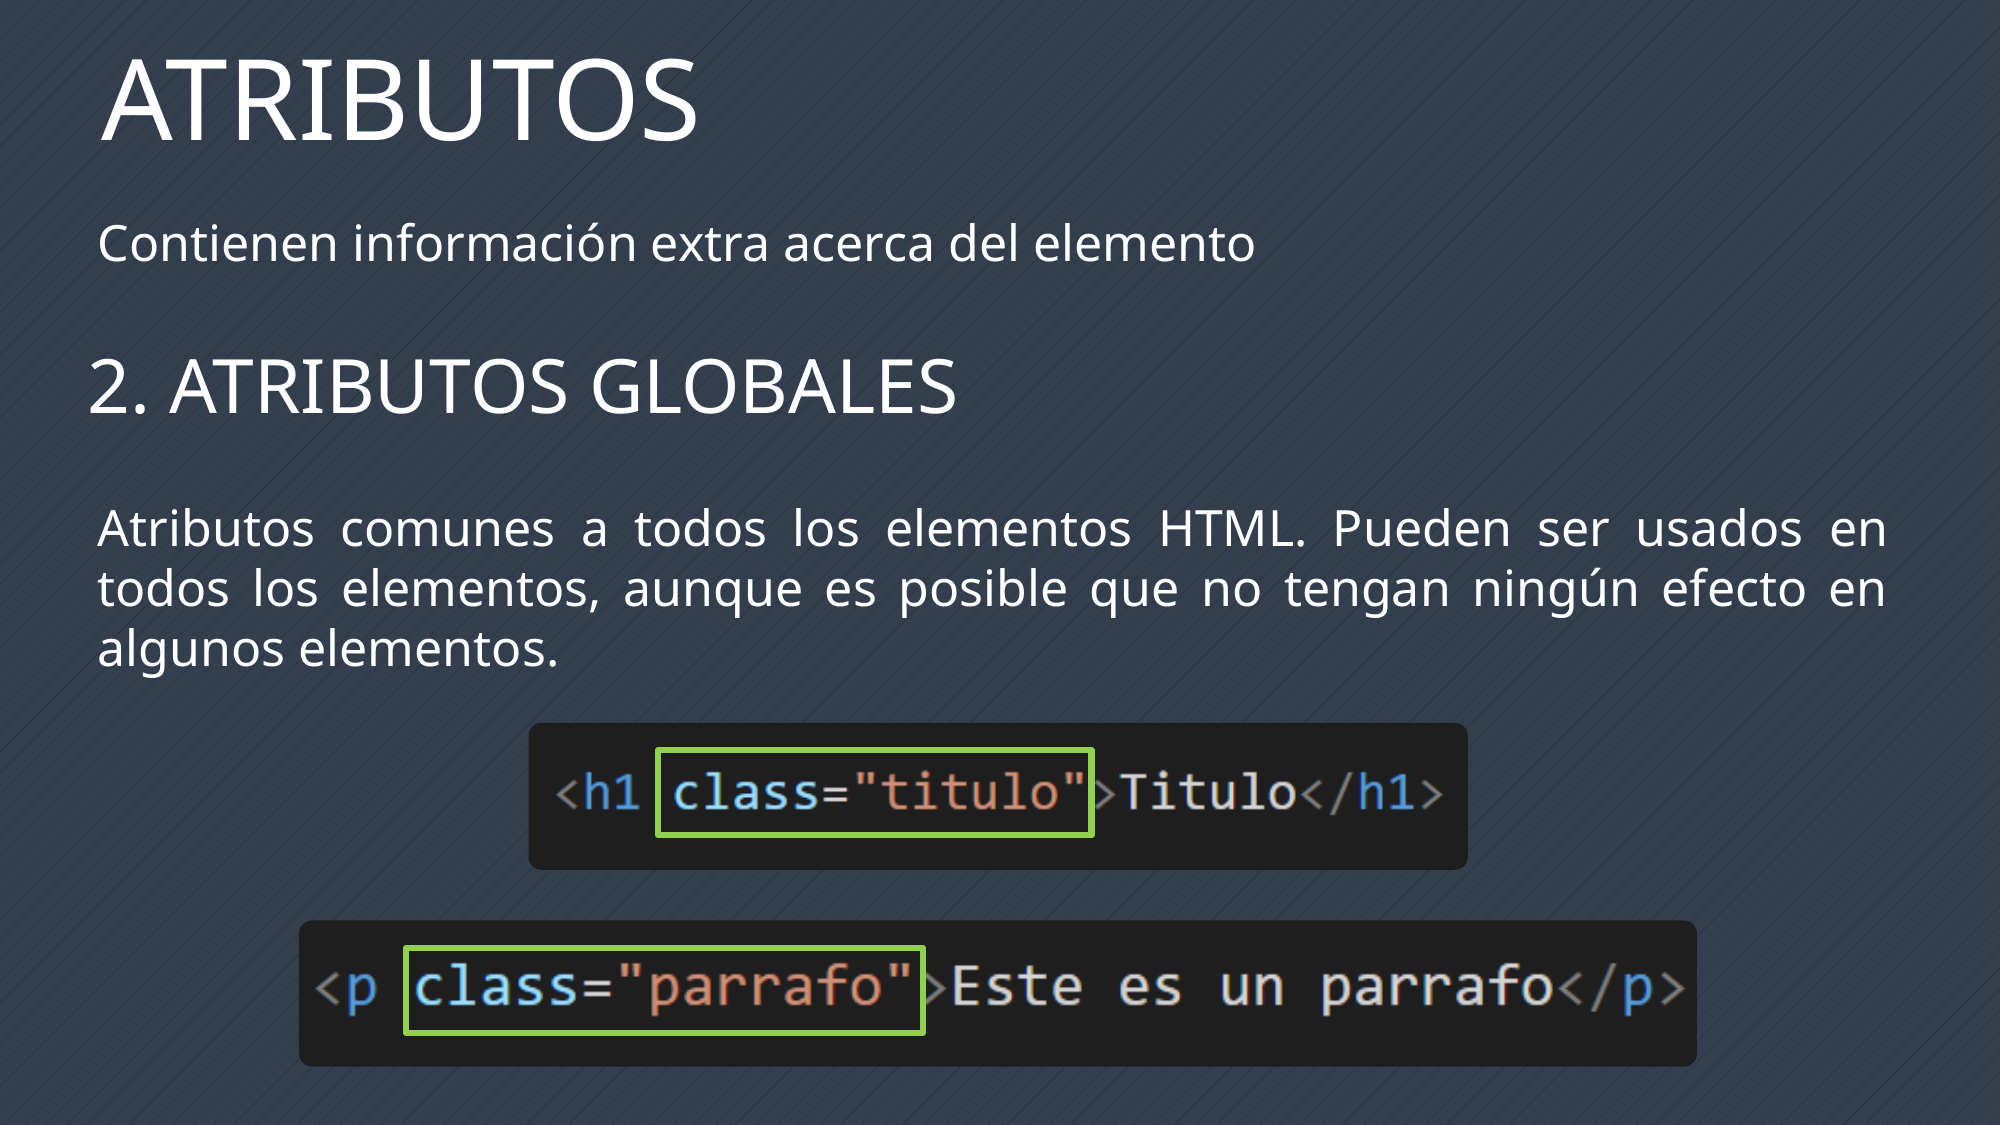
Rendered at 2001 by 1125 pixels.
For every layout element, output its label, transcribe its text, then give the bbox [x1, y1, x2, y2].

picture [299, 920, 1697, 1067]
text_box Atributos comunes a todos los elementos HTML. Pueden ser usados en todos los elementos, aunque es posible que no tengan ningún efecto en algunos elementos. [82, 489, 1905, 685]
picture [528, 722, 1468, 870]
text_box Contienen información extra acerca del elemento [82, 203, 1975, 279]
text_box 2. ATRIBUTOS GLOBALES [72, 331, 1113, 436]
text_box ATRIBUTOS [87, 20, 1896, 171]
